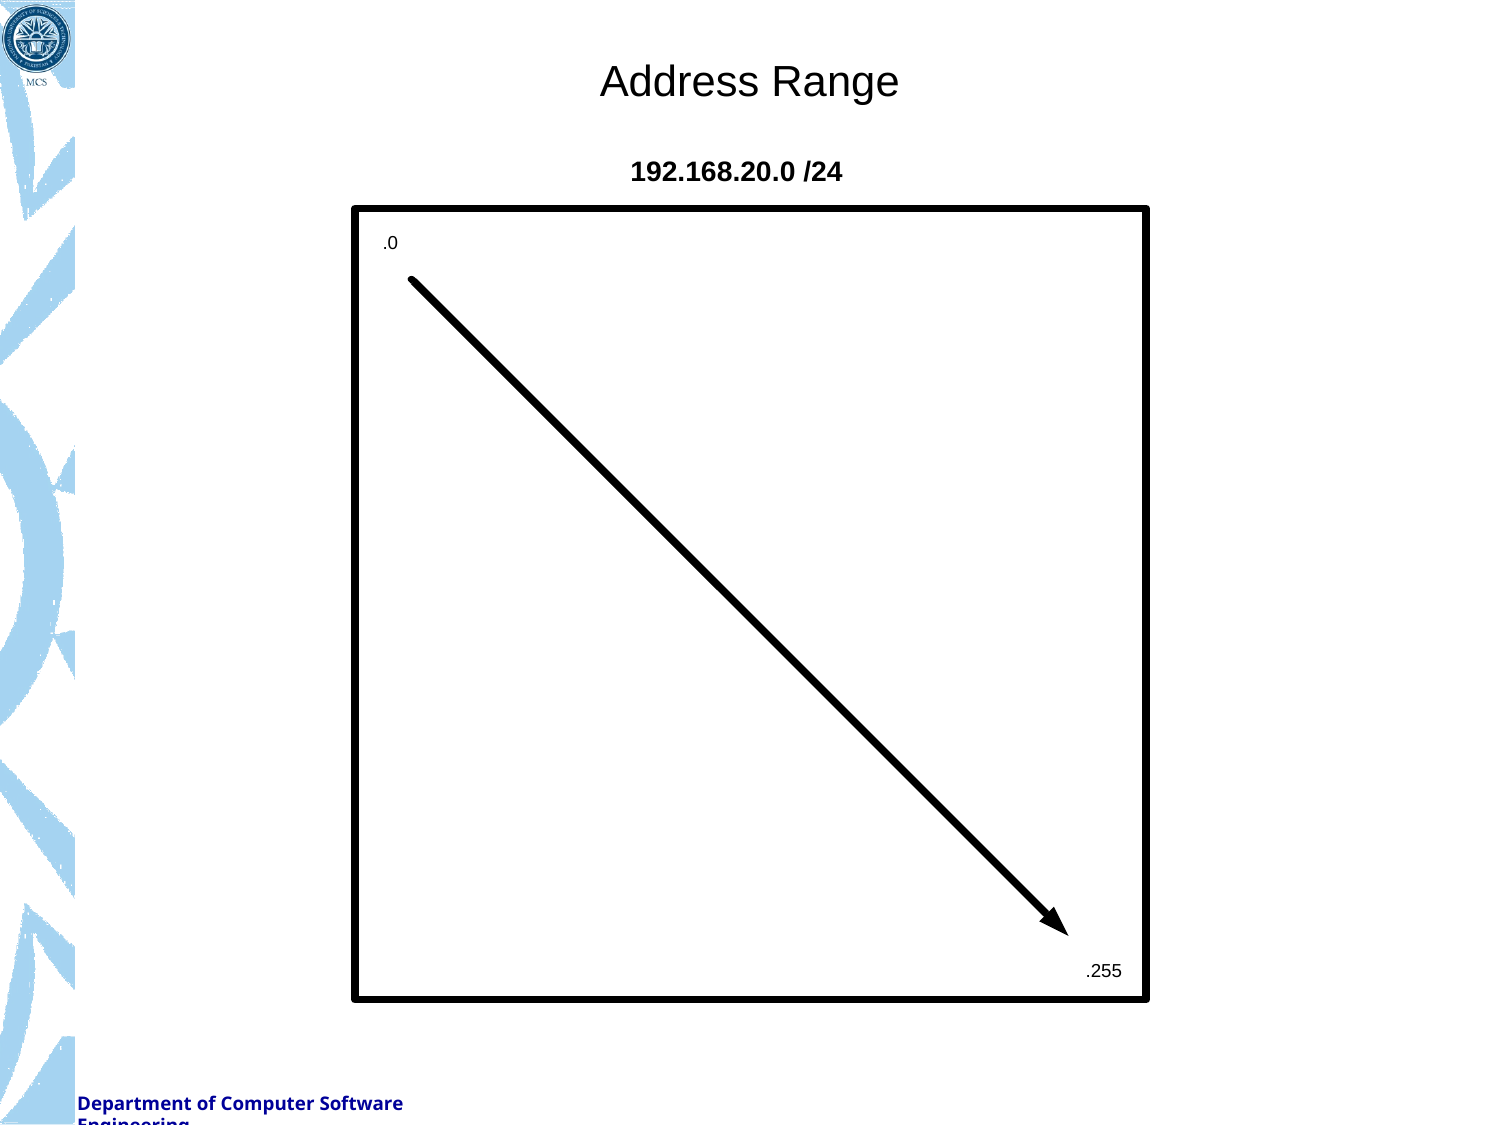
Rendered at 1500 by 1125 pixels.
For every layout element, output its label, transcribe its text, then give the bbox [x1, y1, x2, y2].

title Address Range [74, 44, 1426, 113]
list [349, 149, 1152, 1005]
picture [0, 0, 92, 102]
